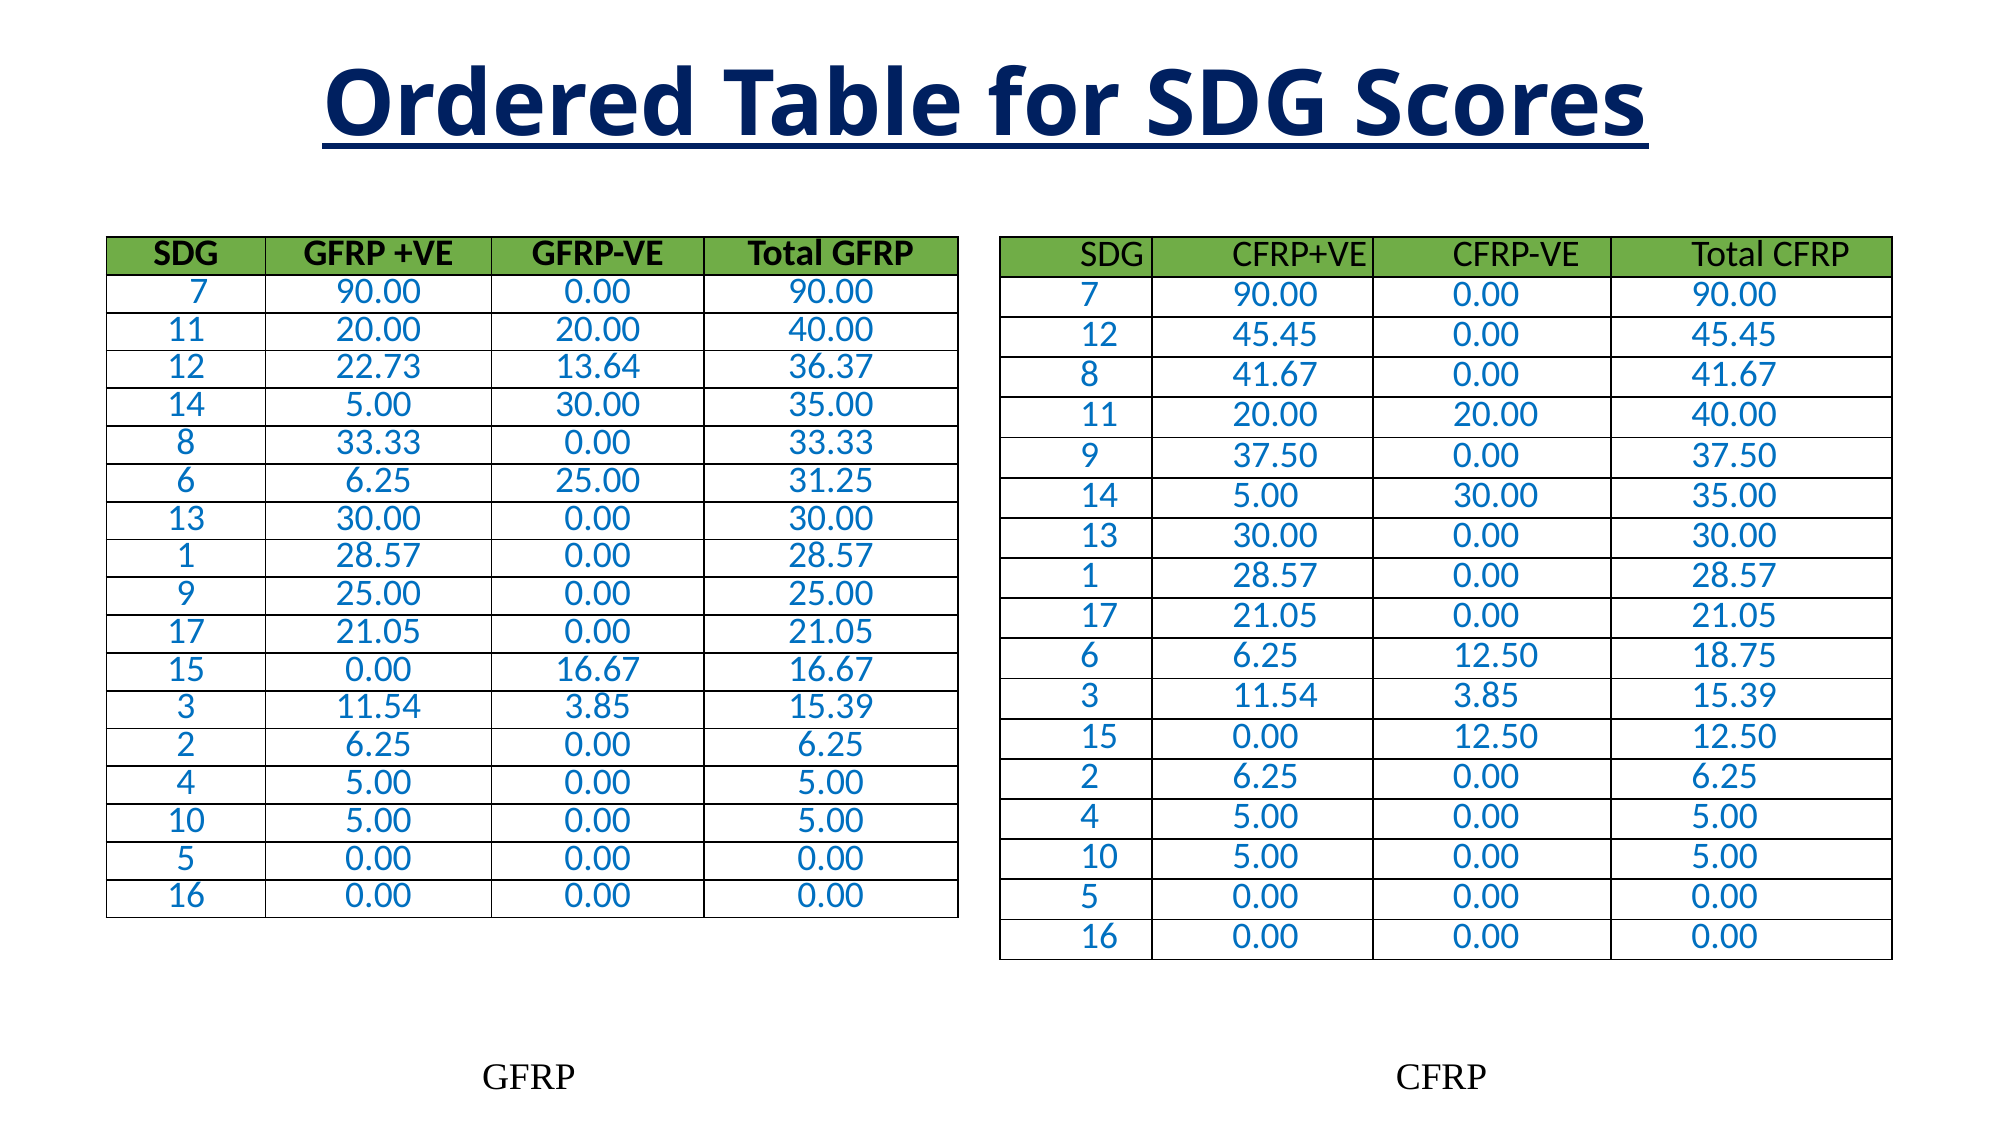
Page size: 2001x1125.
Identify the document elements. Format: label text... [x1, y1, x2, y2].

table_cell 16.67 [492, 654, 703, 690]
table_cell 12.50 [1374, 639, 1610, 678]
table_cell 0.00 [1153, 720, 1372, 758]
table_header GFRP +VE [266, 238, 491, 274]
table_cell 31.25 [705, 465, 957, 501]
table_cell 22.73 [266, 351, 491, 387]
table_cell 0.00 [1374, 519, 1610, 557]
table_cell 0.00 [492, 767, 703, 803]
table_cell 3.85 [492, 692, 703, 728]
table_cell 0.00 [1612, 920, 1891, 959]
table_cell 20.00 [1153, 398, 1372, 437]
table_cell 90.00 [266, 276, 491, 312]
table_cell 30.00 [1153, 519, 1372, 557]
table_cell 11.54 [1153, 679, 1372, 718]
table_cell 35.00 [705, 389, 957, 425]
table_cell 6 [1001, 639, 1151, 678]
table_cell 30.00 [492, 389, 703, 425]
table_cell 0.00 [1612, 880, 1891, 919]
table_cell 2 [107, 729, 265, 765]
table_cell 0.00 [1374, 559, 1610, 597]
table_cell 0.00 [1374, 840, 1610, 878]
table_cell 15 [1001, 720, 1151, 758]
table_header CFRP-VE [1374, 238, 1610, 276]
table_cell 0.00 [492, 805, 703, 841]
table_cell 6.25 [1153, 639, 1372, 678]
table_cell 4 [1001, 800, 1151, 838]
table_cell 0.00 [1374, 318, 1610, 356]
table_cell 18.75 [1612, 639, 1891, 678]
table_cell 0.00 [492, 843, 703, 879]
table_cell 90.00 [705, 276, 957, 312]
title Ordered Table for SDG Scores [78, 19, 1892, 193]
text_box GFRP [467, 1044, 598, 1105]
table_cell 0.00 [492, 427, 703, 463]
table_cell 0.00 [1374, 880, 1610, 919]
table_cell 12 [107, 351, 265, 387]
table_header SDG [107, 238, 265, 274]
table_cell 0.00 [1374, 800, 1610, 838]
table_cell 21.05 [1612, 599, 1891, 637]
table_cell 0.00 [1374, 760, 1610, 798]
table_cell 5.00 [1612, 840, 1891, 878]
table_cell 41.67 [1612, 358, 1891, 396]
table_cell 20.00 [1374, 398, 1610, 437]
table_cell 6.25 [705, 729, 957, 765]
table_cell 0.00 [1153, 920, 1372, 959]
table_cell 0.00 [1374, 278, 1610, 316]
table_cell 6.25 [266, 465, 491, 501]
table_cell 14 [107, 389, 265, 425]
table_cell 37.50 [1153, 438, 1372, 477]
table_cell 25.00 [492, 465, 703, 501]
table_cell 25.00 [266, 578, 491, 614]
table_cell 6.25 [1153, 760, 1372, 798]
table_cell 0.00 [705, 881, 957, 917]
table_cell 8 [107, 427, 265, 463]
table_cell 6 [107, 465, 265, 501]
table_cell 9 [107, 578, 265, 614]
table_cell 16 [1001, 920, 1151, 959]
table_cell 16 [107, 881, 265, 917]
table_cell 5.00 [705, 767, 957, 803]
table_cell 0.00 [1374, 438, 1610, 477]
table_cell 14 [1001, 479, 1151, 517]
table_cell 4 [107, 767, 265, 803]
table_cell 10 [1001, 840, 1151, 878]
table_header Total GFRP [705, 238, 957, 274]
table_cell 15.39 [1612, 679, 1891, 718]
table_header GFRP-VE [492, 238, 703, 274]
table_cell 0.00 [1374, 920, 1610, 959]
table_cell 0.00 [266, 843, 491, 879]
table_cell 0.00 [1374, 358, 1610, 396]
table_cell 0.00 [492, 503, 703, 539]
table_cell 0.00 [1153, 880, 1372, 919]
table_cell 30.00 [1612, 519, 1891, 557]
table_cell 30.00 [1374, 479, 1610, 517]
table_cell 37.50 [1612, 438, 1891, 477]
table_cell 7 [107, 276, 265, 312]
table_cell 0.00 [492, 578, 703, 614]
table_cell 3.85 [1374, 679, 1610, 718]
table_cell 45.45 [1153, 318, 1372, 356]
table_cell 7 [1001, 278, 1151, 316]
table_cell 41.67 [1153, 358, 1372, 396]
table_cell 28.57 [266, 540, 491, 576]
table_cell 0.00 [492, 616, 703, 652]
table_cell 20.00 [266, 314, 491, 350]
table_header SDG [1001, 238, 1151, 276]
table_cell 1 [107, 540, 265, 576]
table_cell 0.00 [705, 843, 957, 879]
table_cell 21.05 [266, 616, 491, 652]
text_box CFRP [1381, 1044, 1511, 1105]
table_cell 17 [107, 616, 265, 652]
table_cell 30.00 [266, 503, 491, 539]
table_cell 90.00 [1153, 278, 1372, 316]
table_cell 12.50 [1374, 720, 1610, 758]
table_cell 0.00 [492, 540, 703, 576]
table_cell 15.39 [705, 692, 957, 728]
table_cell 5 [1001, 880, 1151, 919]
table_cell 5.00 [266, 767, 491, 803]
table_cell 16.67 [705, 654, 957, 690]
table_cell 12.50 [1612, 720, 1891, 758]
table_cell 33.33 [266, 427, 491, 463]
table_cell 3 [1001, 679, 1151, 718]
table_cell 0.00 [492, 276, 703, 312]
table_cell 0.00 [492, 729, 703, 765]
table_cell 8 [1001, 358, 1151, 396]
table_header Total CFRP [1612, 238, 1891, 276]
table_cell 9 [1001, 438, 1151, 477]
table_cell 28.57 [1153, 559, 1372, 597]
table_header CFRP+VE [1153, 238, 1372, 276]
table_cell 21.05 [705, 616, 957, 652]
table_cell 11 [1001, 398, 1151, 437]
table_cell 5.00 [1612, 800, 1891, 838]
table_cell 17 [1001, 599, 1151, 637]
table_cell 40.00 [705, 314, 957, 350]
table_cell 5.00 [266, 805, 491, 841]
table_cell 45.45 [1612, 318, 1891, 356]
table_cell 5 [107, 843, 265, 879]
table_cell 20.00 [492, 314, 703, 350]
table_cell 0.00 [492, 881, 703, 917]
table_cell 1 [1001, 559, 1151, 597]
table_cell 30.00 [705, 503, 957, 539]
table_cell 10 [107, 805, 265, 841]
table_cell 2 [1001, 760, 1151, 798]
table_cell 0.00 [266, 654, 491, 690]
table_cell 5.00 [1153, 840, 1372, 878]
table_cell 5.00 [1153, 479, 1372, 517]
table_cell 15 [107, 654, 265, 690]
table_cell 13 [107, 503, 265, 539]
table_cell 5.00 [1153, 800, 1372, 838]
table_cell 12 [1001, 318, 1151, 356]
table_cell 11 [107, 314, 265, 350]
table_cell 3 [107, 692, 265, 728]
table_cell 40.00 [1612, 398, 1891, 437]
table_cell 5.00 [266, 389, 491, 425]
table_cell 13.64 [492, 351, 703, 387]
table_cell 90.00 [1612, 278, 1891, 316]
table_cell 0.00 [266, 881, 491, 917]
table_cell 28.57 [705, 540, 957, 576]
table_cell 36.37 [705, 351, 957, 387]
table_cell 21.05 [1153, 599, 1372, 637]
table_cell 28.57 [1612, 559, 1891, 597]
table_cell 6.25 [266, 729, 491, 765]
table_cell 13 [1001, 519, 1151, 557]
table_cell 33.33 [705, 427, 957, 463]
table_cell 0.00 [1374, 599, 1610, 637]
table_cell 35.00 [1612, 479, 1891, 517]
table_cell 5.00 [705, 805, 957, 841]
table_cell 11.54 [266, 692, 491, 728]
table_cell 25.00 [705, 578, 957, 614]
table_cell 6.25 [1612, 760, 1891, 798]
